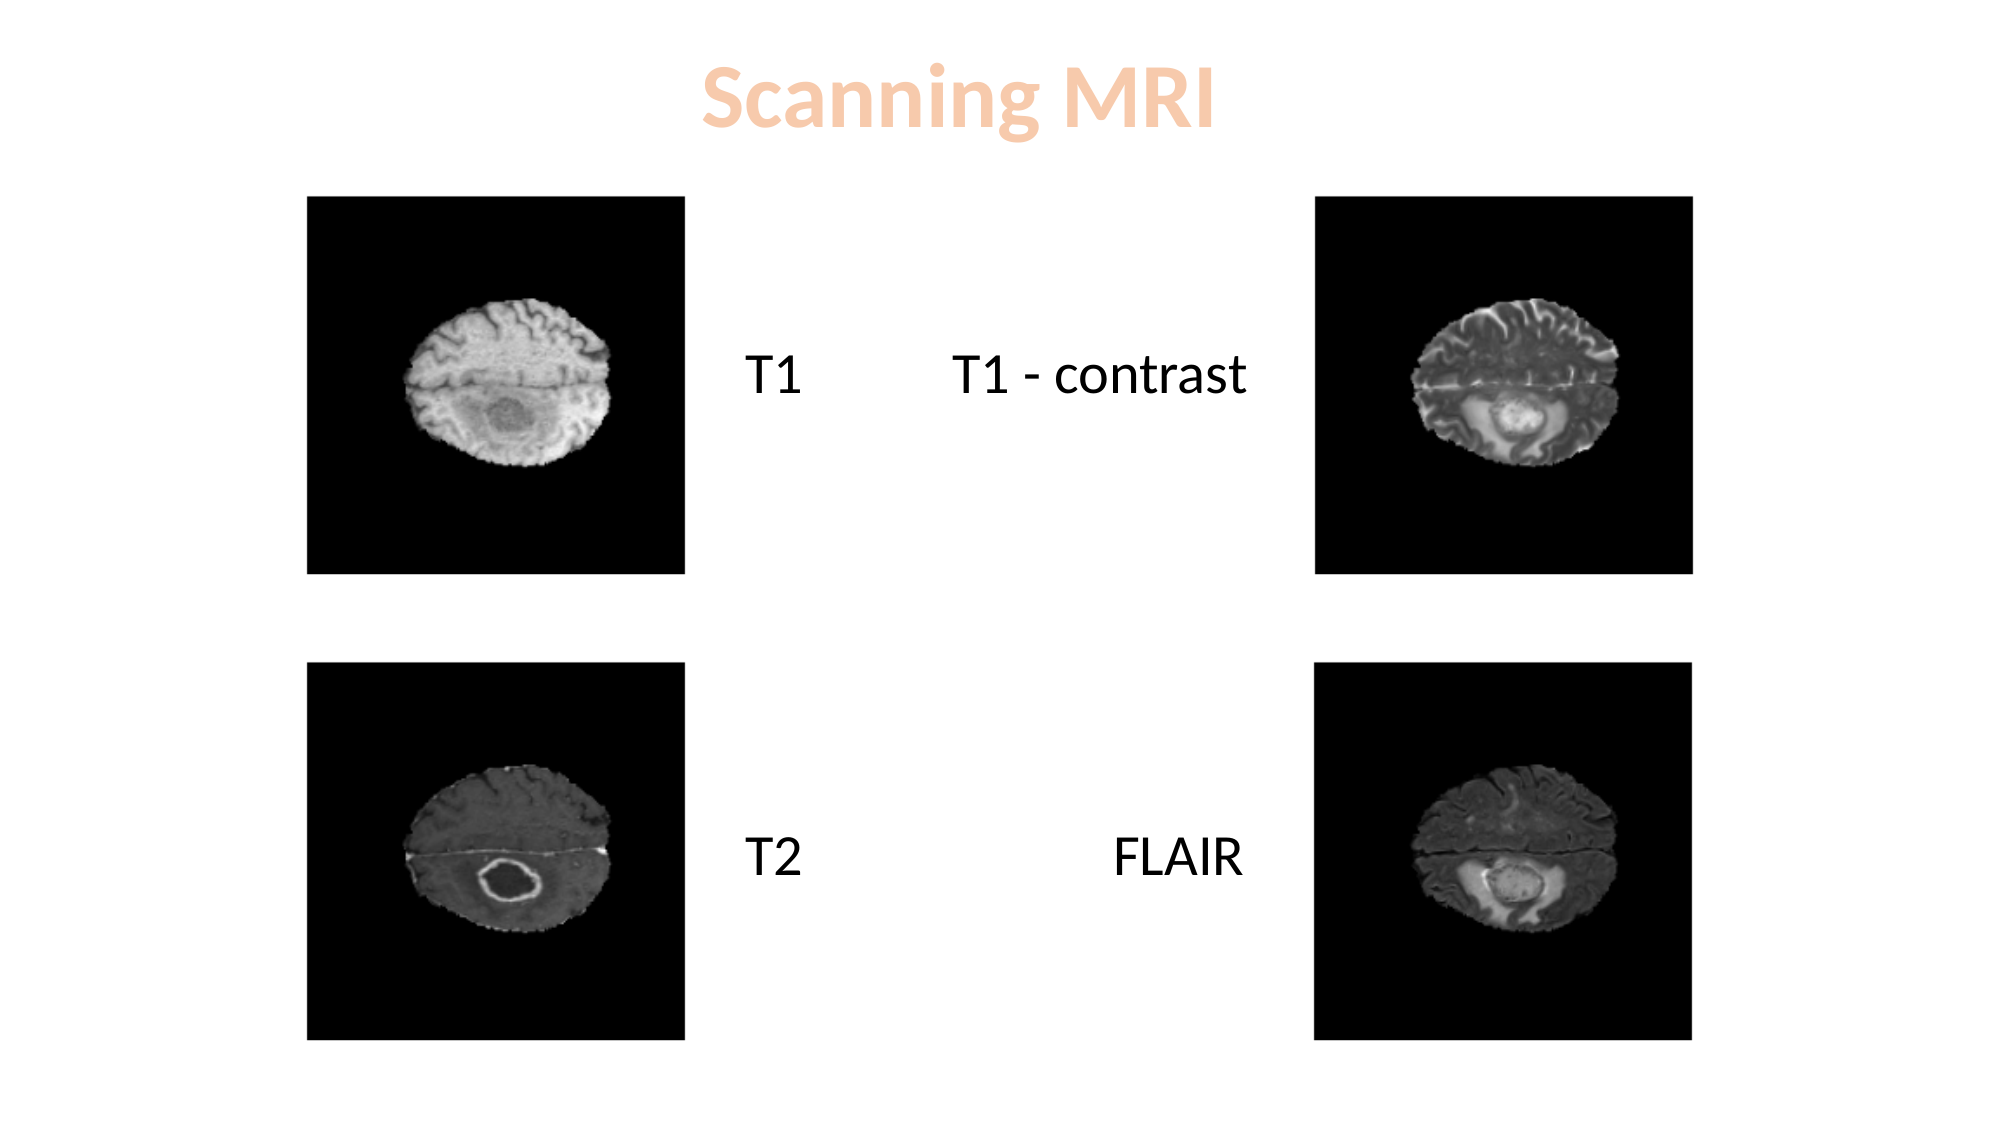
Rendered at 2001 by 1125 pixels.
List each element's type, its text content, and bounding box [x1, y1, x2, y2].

text_box FLAIR [1087, 809, 1271, 895]
text_box T1 - contrast [928, 327, 1271, 413]
text_box T2 [729, 809, 821, 895]
picture [1303, 186, 1704, 587]
text_box Scanning MRI [673, 28, 1247, 154]
picture [295, 652, 696, 1053]
text_box T1 [729, 327, 821, 413]
picture [1302, 652, 1704, 1053]
picture [295, 186, 696, 587]
